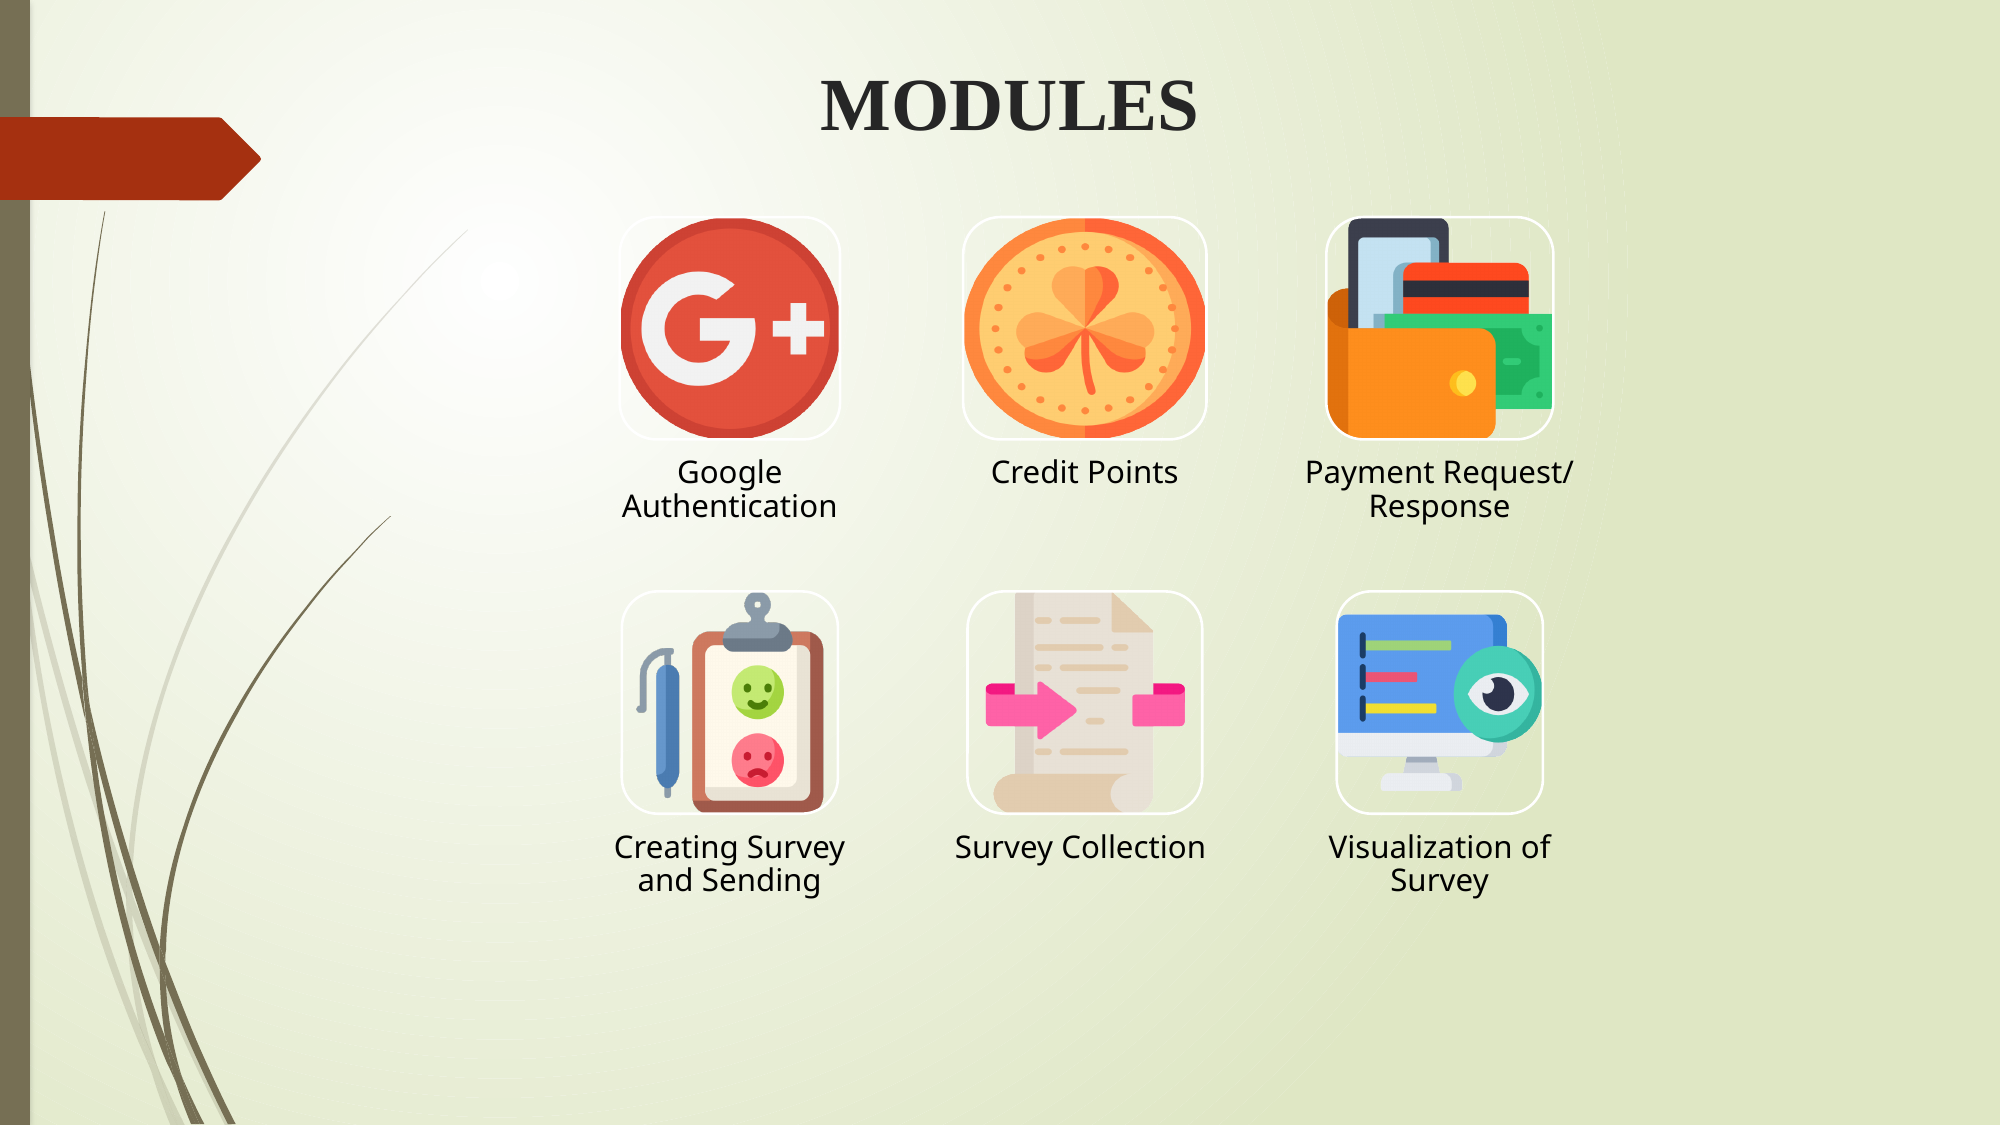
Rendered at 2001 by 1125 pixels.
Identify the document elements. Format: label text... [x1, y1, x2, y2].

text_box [440, 216, 1730, 935]
title MODULES [773, 48, 1248, 176]
